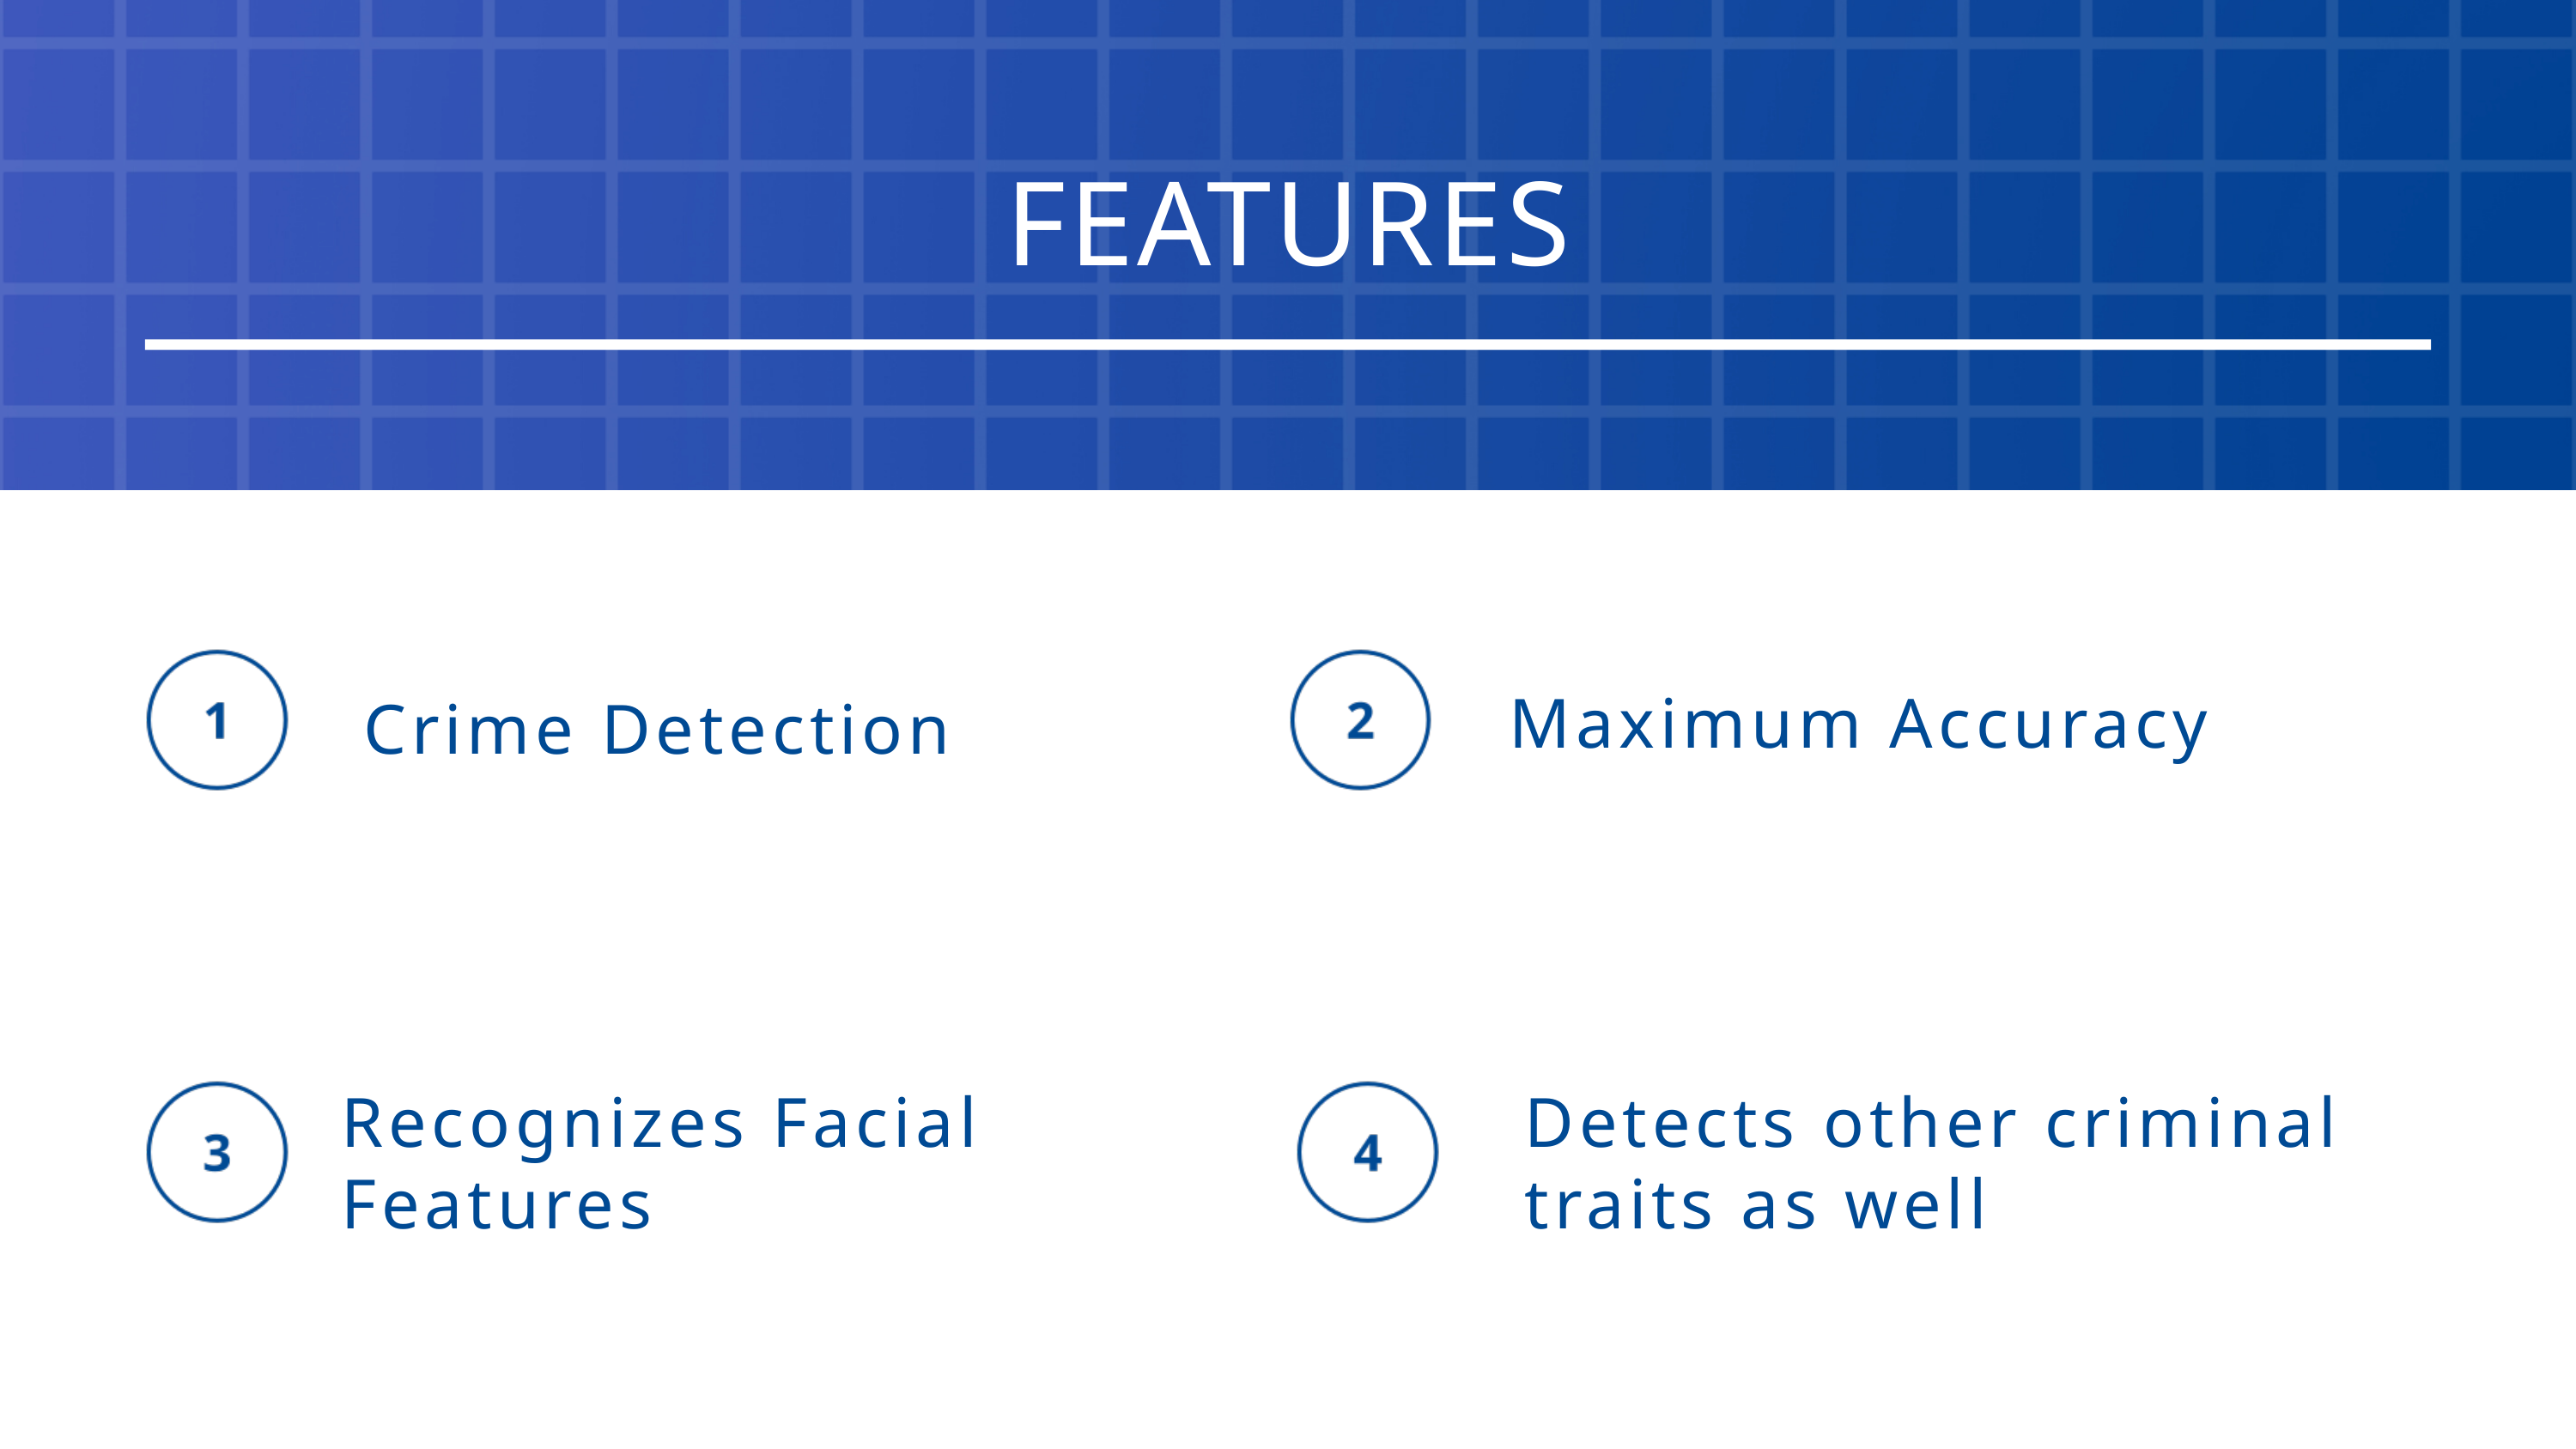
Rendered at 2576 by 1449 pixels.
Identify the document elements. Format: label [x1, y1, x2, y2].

text_box [144, 144, 2432, 350]
picture [0, 0, 2576, 1449]
